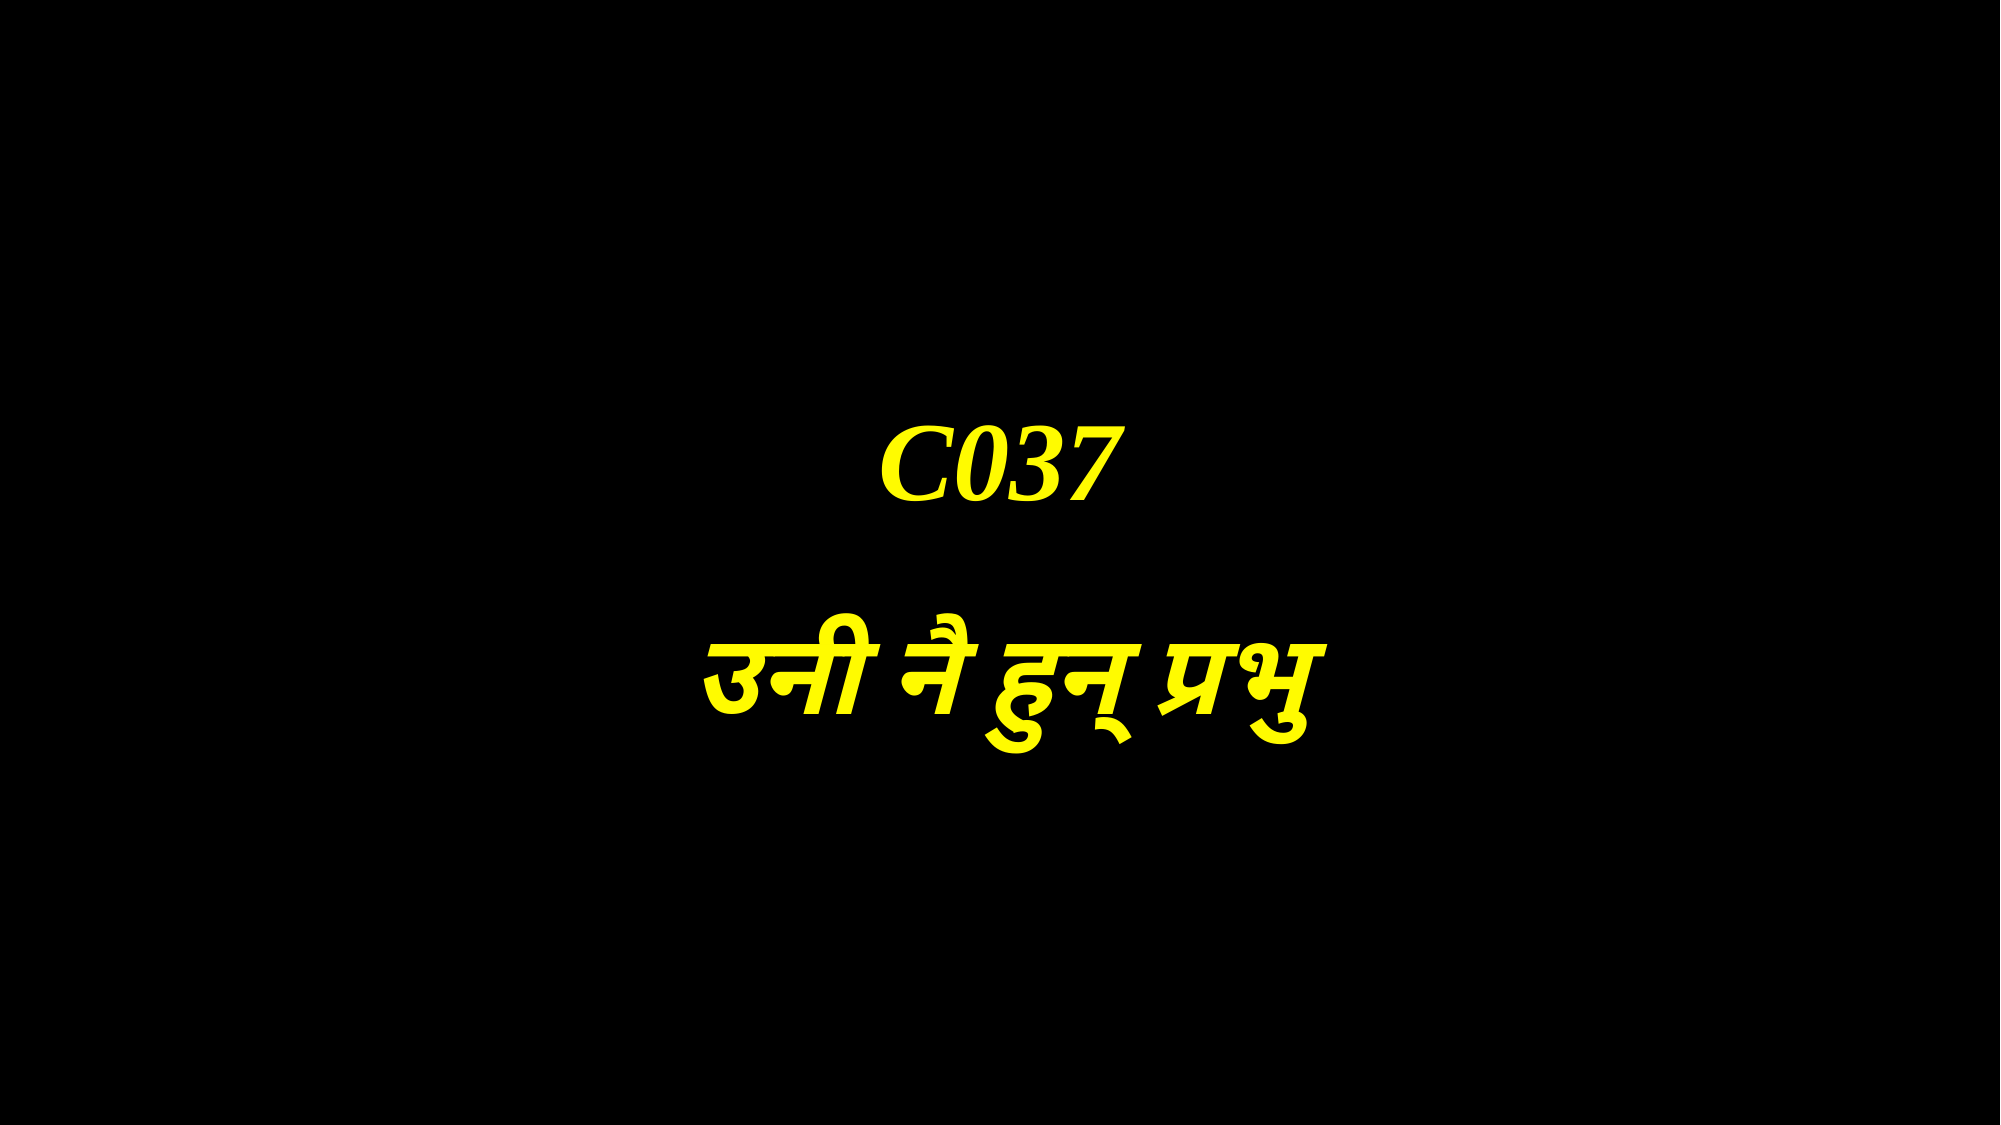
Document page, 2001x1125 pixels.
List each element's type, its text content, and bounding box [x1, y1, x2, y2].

text_box C037 उनी नै हुन् प्रभु [688, 383, 1313, 742]
